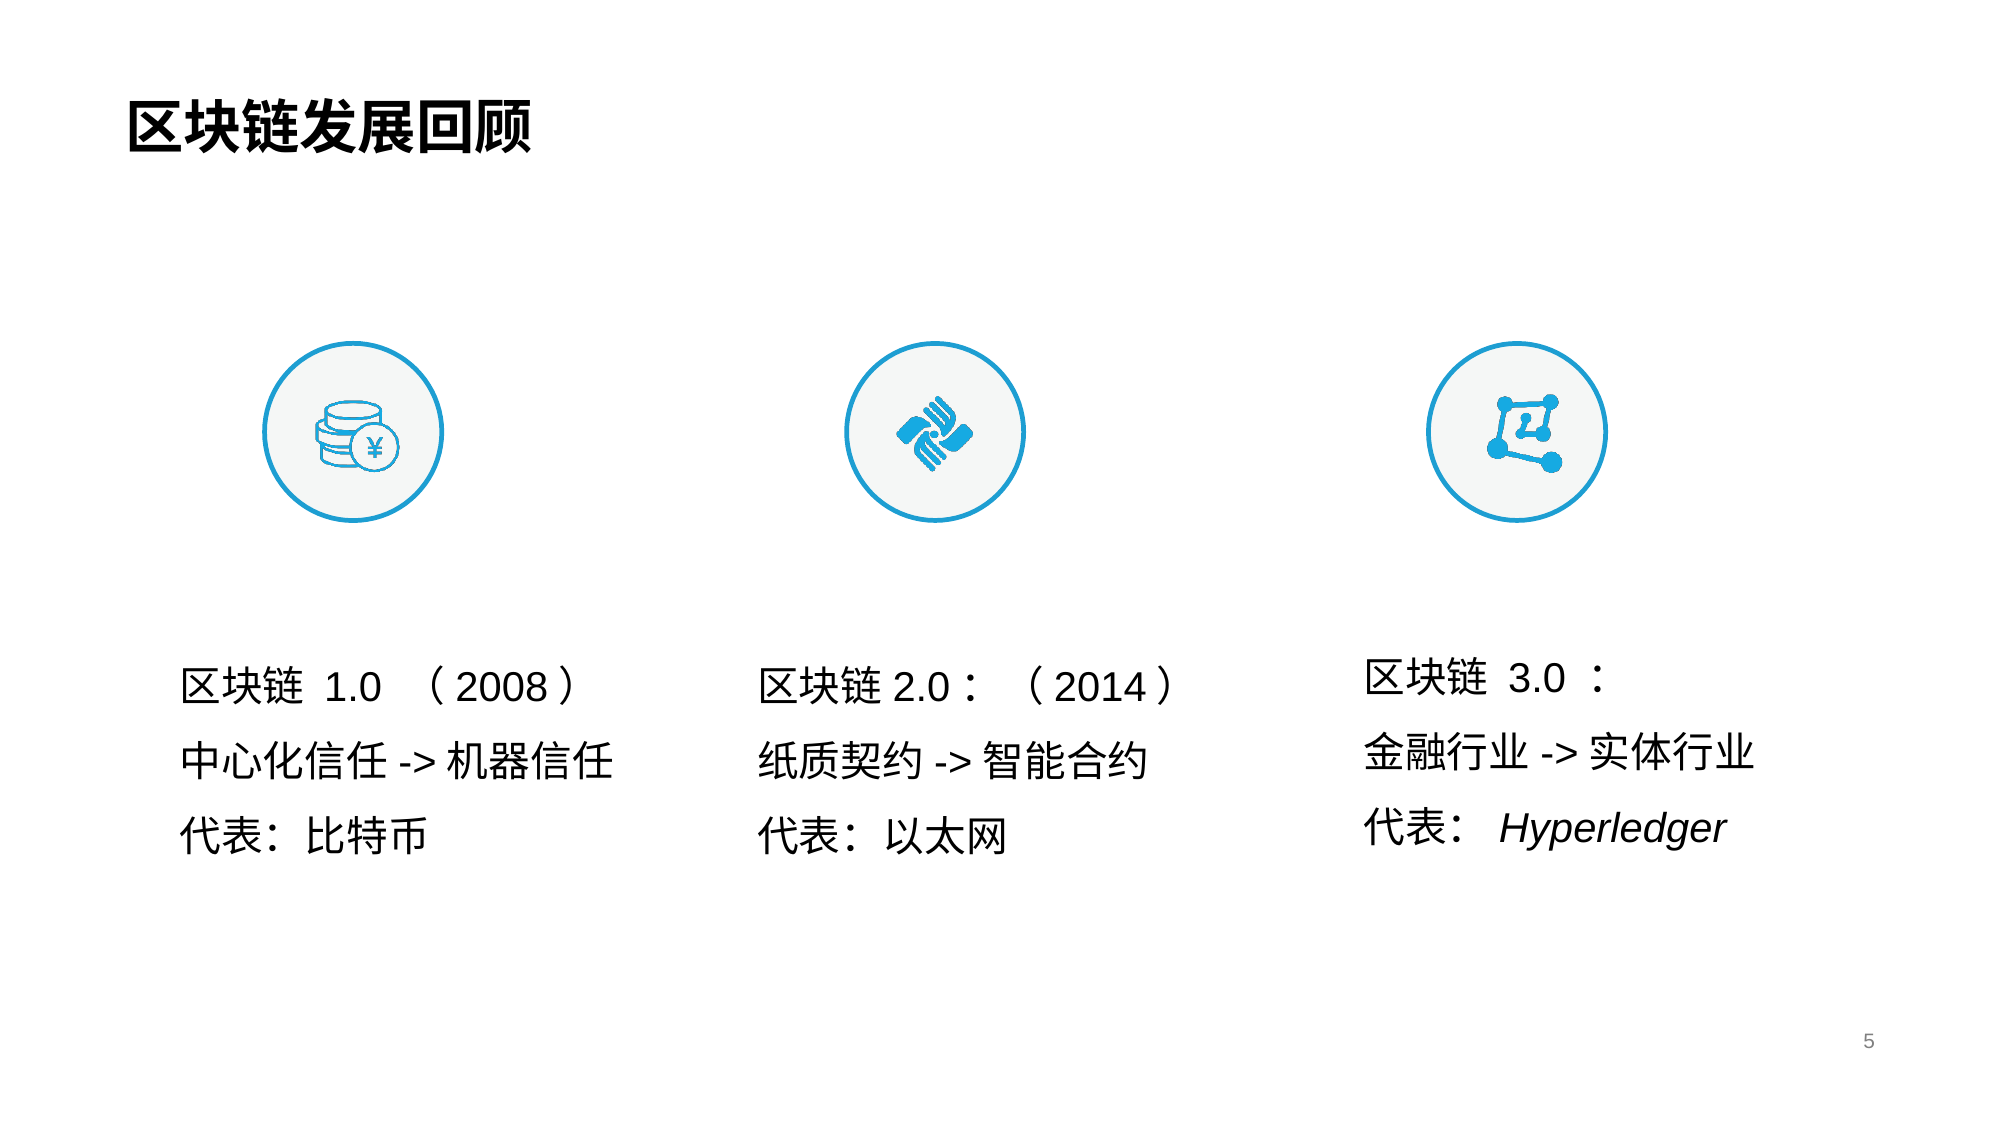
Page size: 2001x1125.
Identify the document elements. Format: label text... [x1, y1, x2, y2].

slide_number 5 [1412, 1023, 1890, 1058]
title 区块链发展回顾 [109, 0, 1890, 169]
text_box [846, 343, 1024, 521]
text_box 区块链2.0：（2014） 纸质契约->智能合约 代表：以太网 [742, 627, 1215, 868]
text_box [264, 343, 442, 521]
text_box 区块链 3.0 ： 金融行业->实体行业 代表：Hyperledger [1348, 618, 1822, 859]
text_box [1428, 343, 1606, 521]
text_box 区块链 1.0 （2008） 中心化信任->机器信任 代表：比特币 [164, 627, 638, 868]
